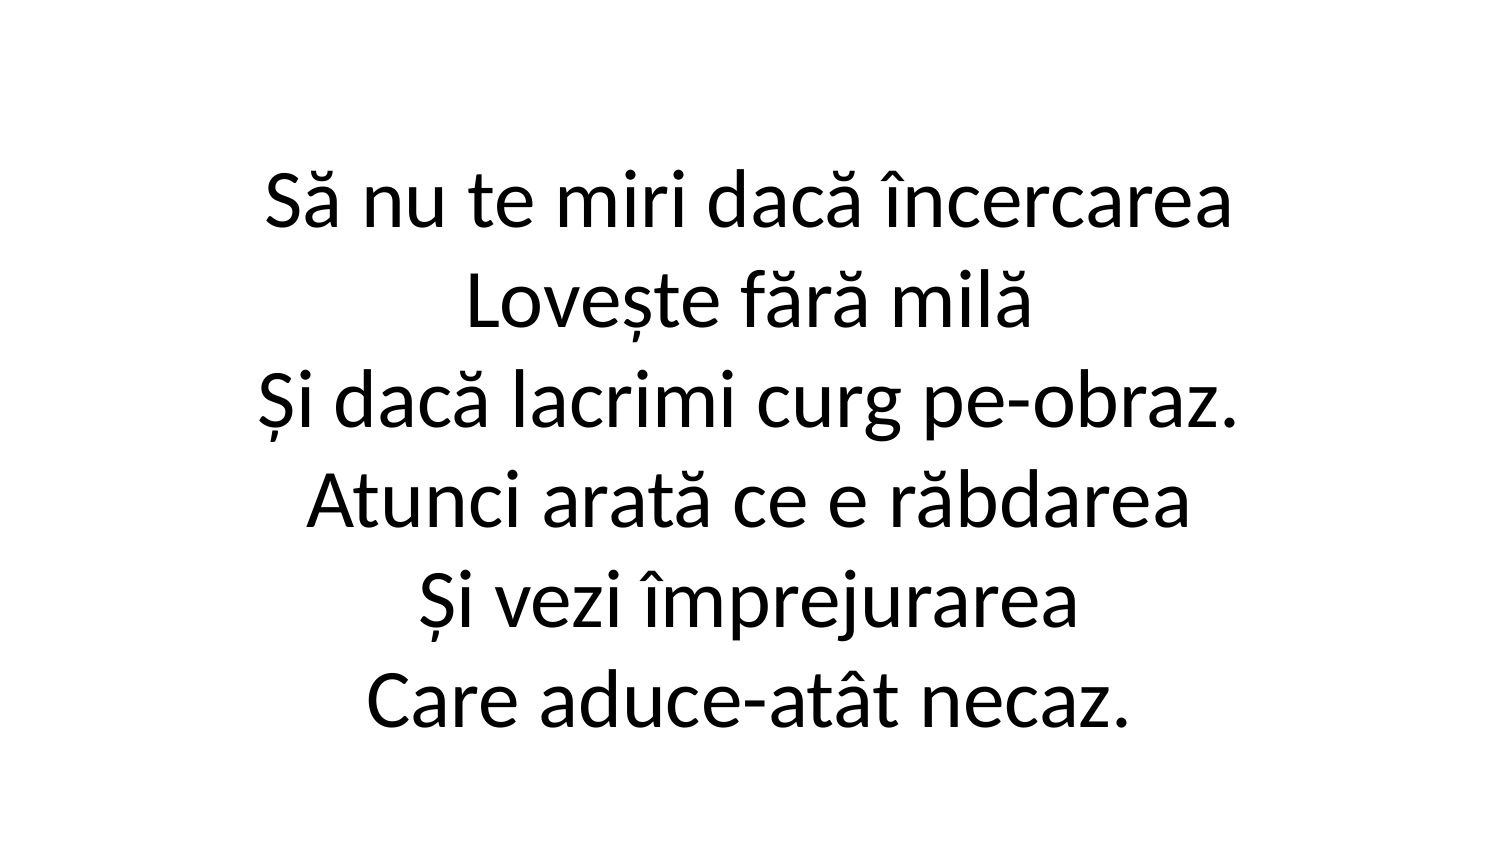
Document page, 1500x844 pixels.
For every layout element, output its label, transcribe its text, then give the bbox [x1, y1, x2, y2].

text_box Să nu te miri dacă încercarea Lovește fără milă Și dacă lacrimi curg pe-obraz. Atunci arată ce e răbdarea Și vezi împrejurarea Care aduce-atât necaz. [242, 92, 1257, 752]
